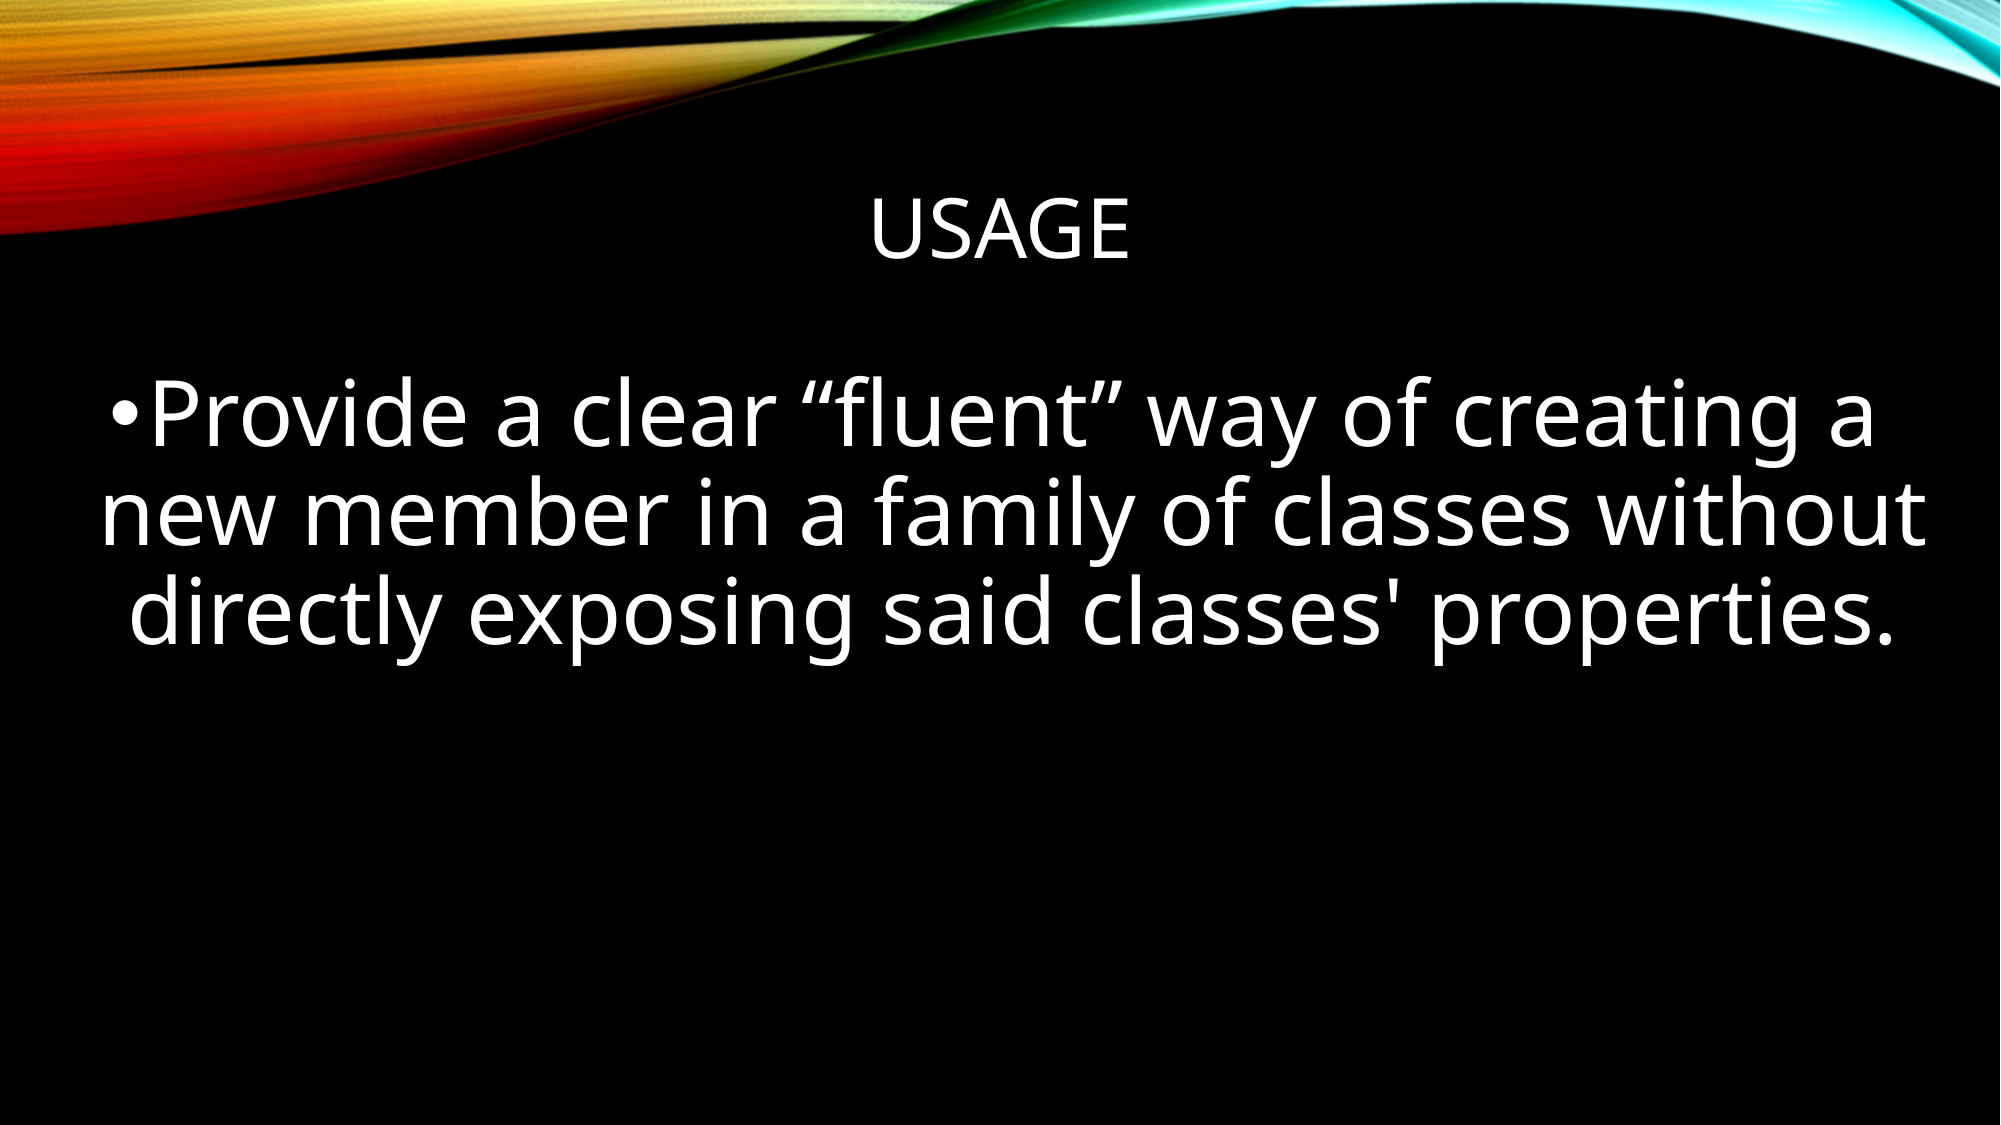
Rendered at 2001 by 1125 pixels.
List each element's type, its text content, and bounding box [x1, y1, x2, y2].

picture [0, 0, 2000, 237]
list Provide a clear “fluent” way of creating a new member in a family of classes without directly exposing said classes' properties. [17, 360, 1974, 780]
title usage [112, 125, 1888, 338]
